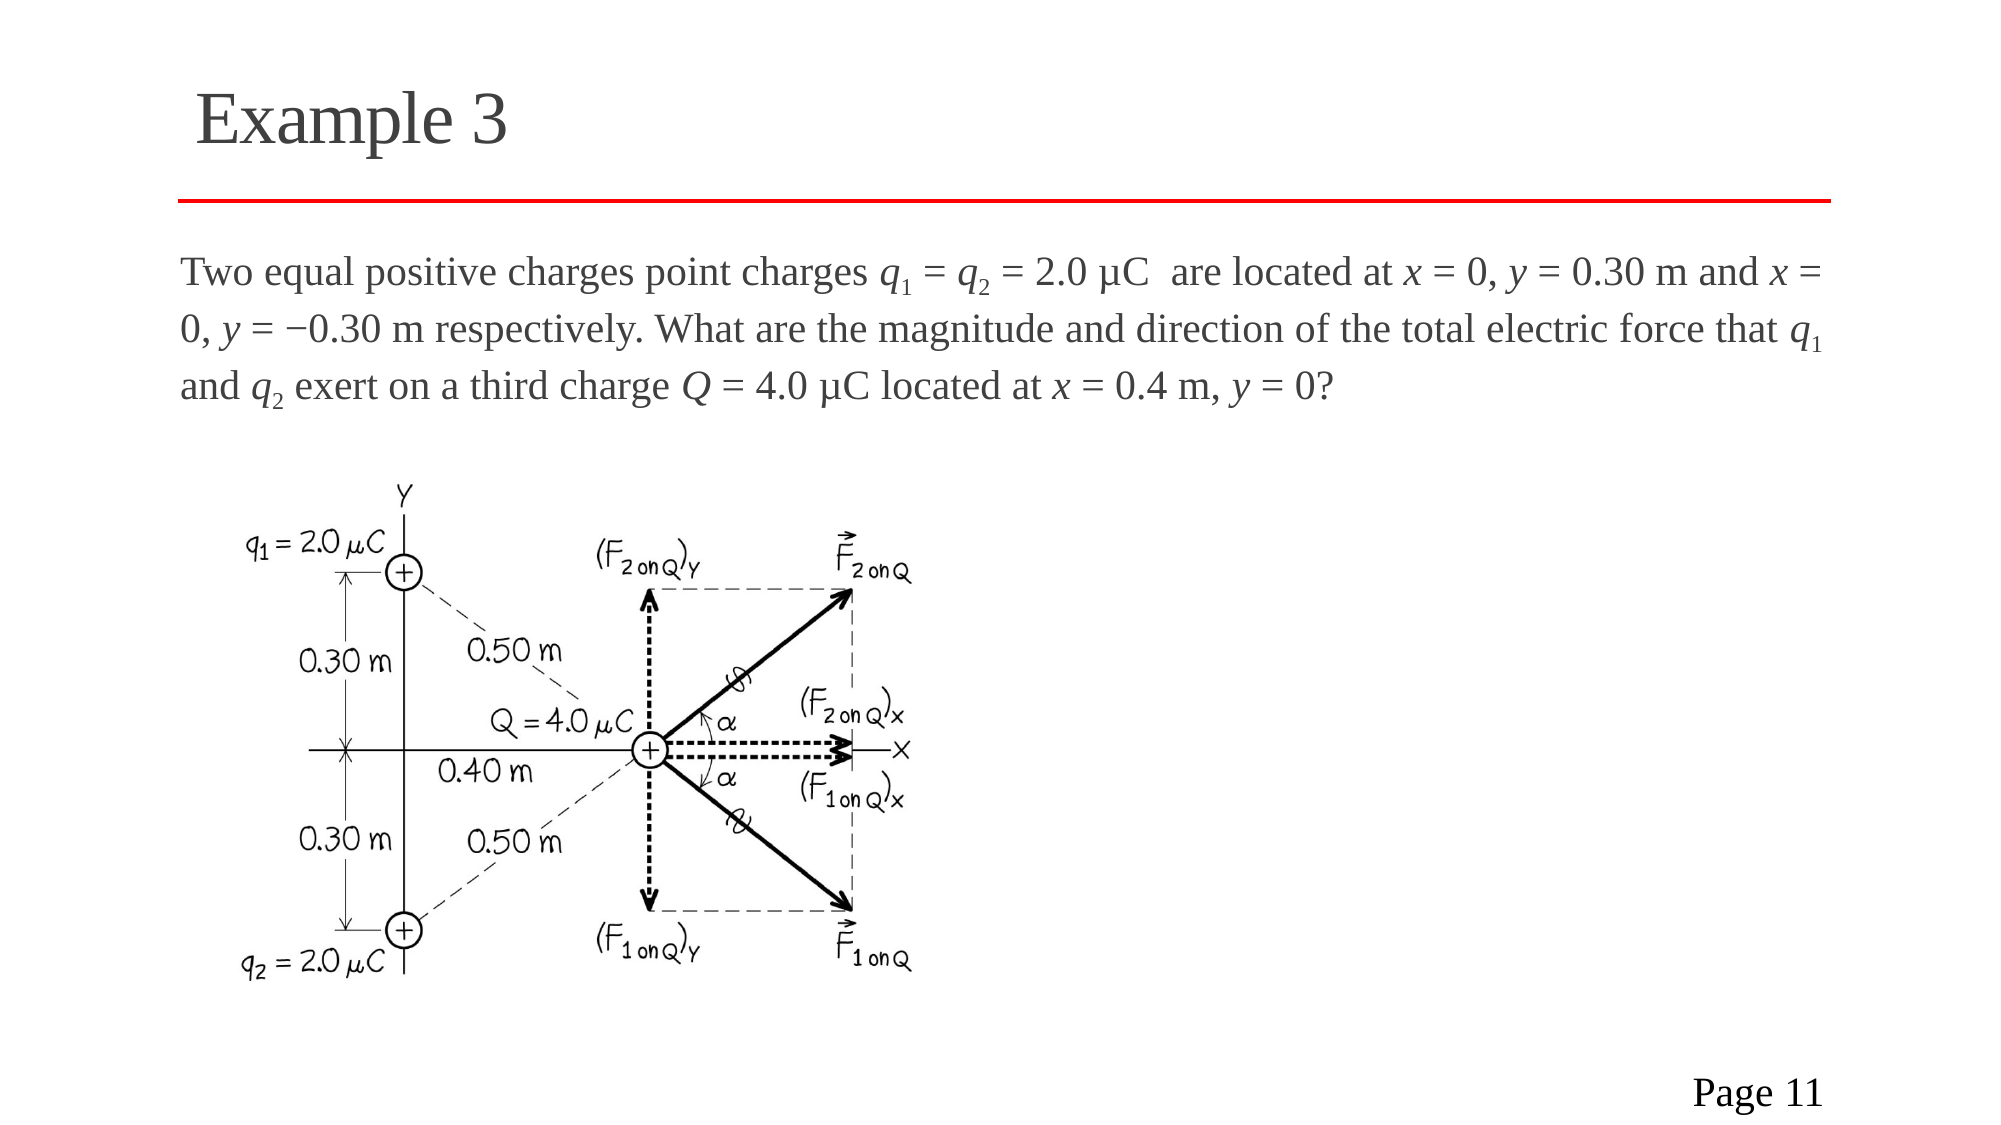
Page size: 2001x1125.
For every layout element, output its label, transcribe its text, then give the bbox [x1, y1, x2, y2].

slide_number Page 11 [1624, 1059, 1840, 1120]
title Example 3 [180, 47, 1830, 195]
list Two equal positive charges point charges q1 = q2 = 2.0 µC are located at x = 0, y = 0.30 m and x = 0, y = −0.30 m respectively. What are the magnitude and direction of the total electric force that q1 and q2 exert on a third charge Q = 4.0 µC located at x = 0.4 m, y = 0? [180, 236, 1834, 1004]
picture [237, 479, 915, 982]
